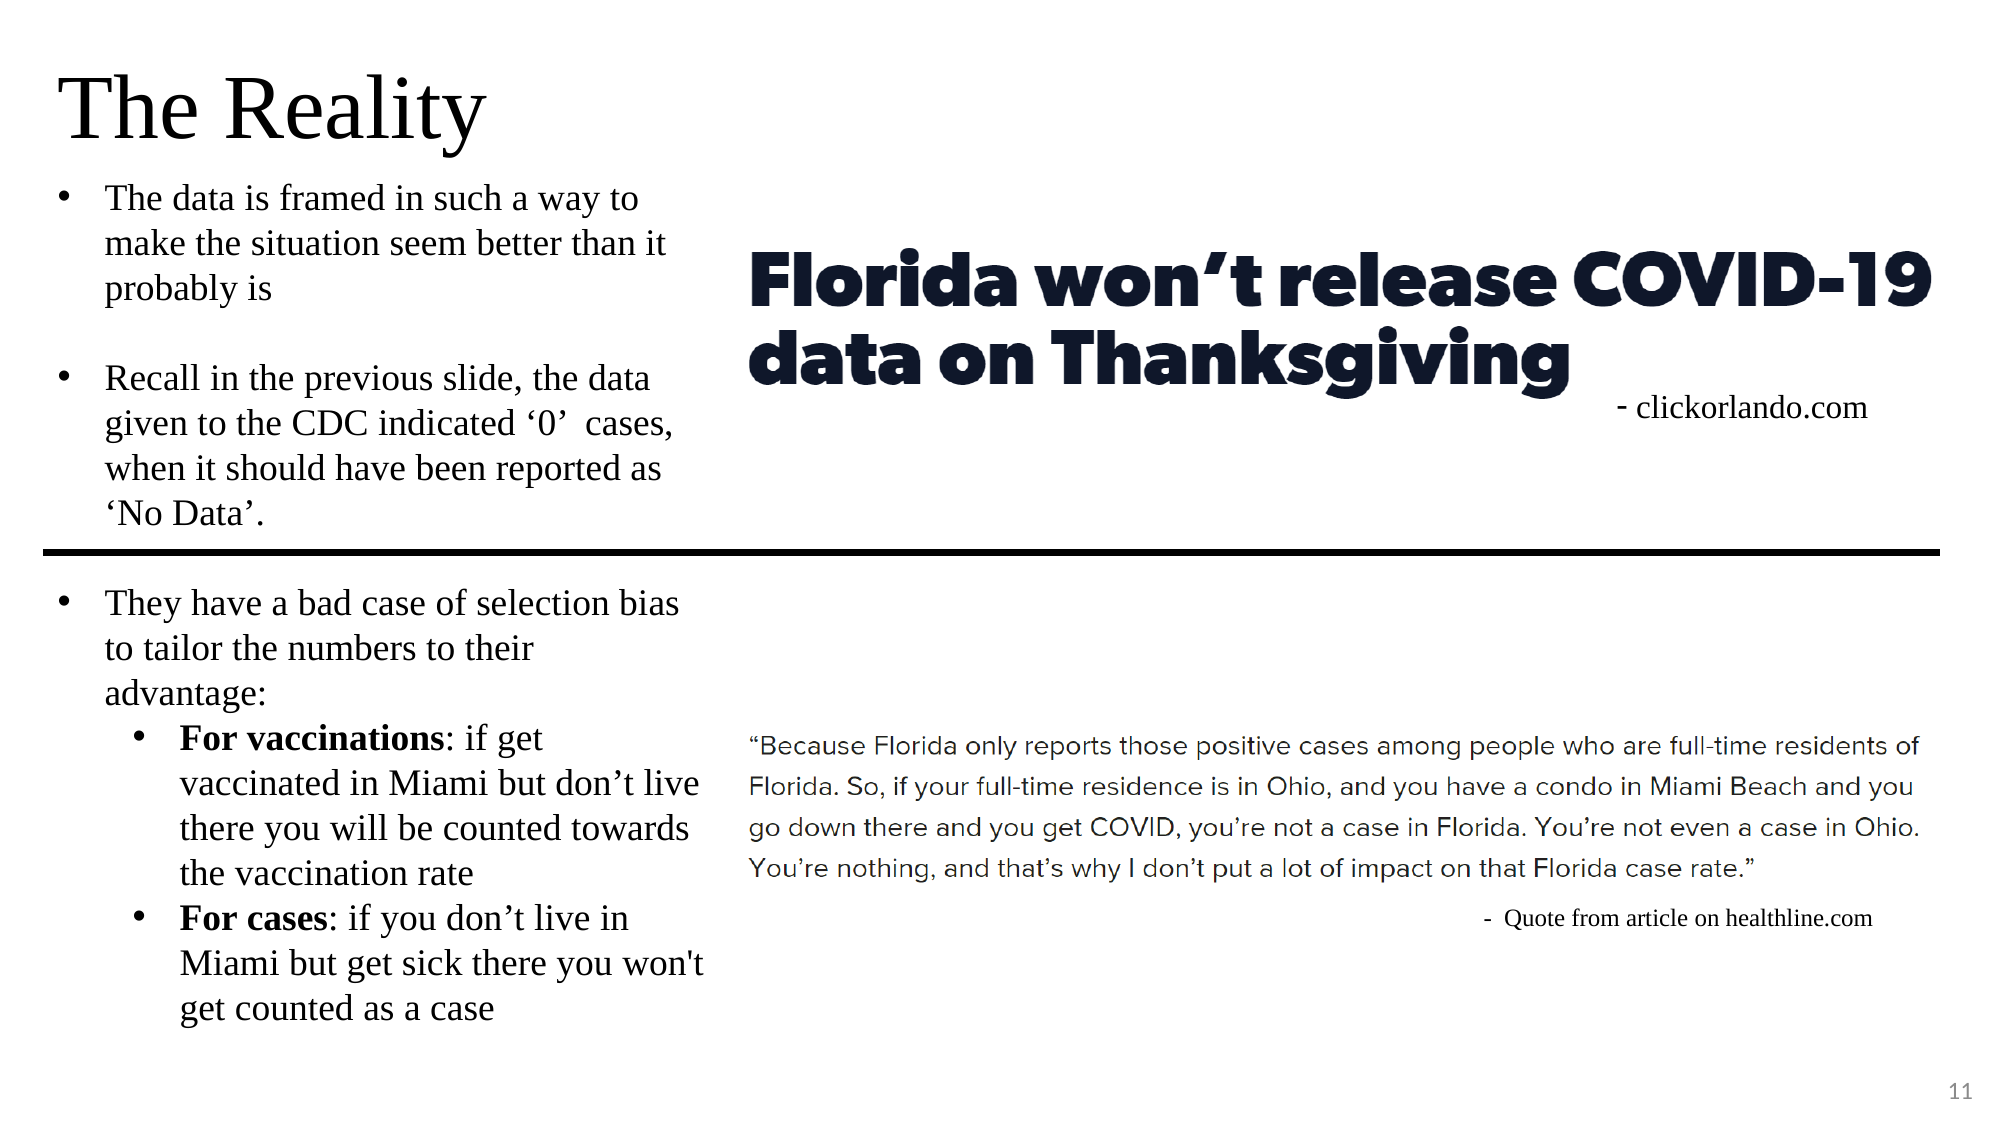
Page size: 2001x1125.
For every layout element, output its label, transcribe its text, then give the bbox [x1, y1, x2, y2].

picture [737, 235, 1940, 404]
text_box The data is framed in such a way to make the situation seem better than it probably is Recall in the previous slide, the data given to the CDC indicated ‘0’ cases, when it should have been reported as ‘No Data’. They have a bad case of selection bias to tailor the numbers to their advantage: For vaccinations: if get vaccinated in Miami but don’t live there you will be counted towards the vaccination rate For cases: if you don’t live in Miami but get sick there you won't get counted as a case [42, 553, 720, 1036]
text_box - clickorlando.com [1601, 373, 1949, 434]
text_box - Quote from article on healthline.com [1468, 894, 1931, 939]
picture [737, 725, 1939, 894]
text_box The data is framed in such a way to make the situation seem better than it probably is Recall in the previous slide, the data given to the CDC indicated ‘0’ cases, when it should have been reported as ‘No Data’. They have a bad case of selection bias to tailor the numbers to their advantage: For vaccinations: if get vaccinated in Miami but don’t live there you will be counted towards the vaccination rate For cases: if you don’t live in Miami but get sick there you won't get counted as a case [42, 165, 720, 549]
text_box The Reality [42, 39, 1294, 165]
slide_number 11 [1538, 1059, 1989, 1120]
